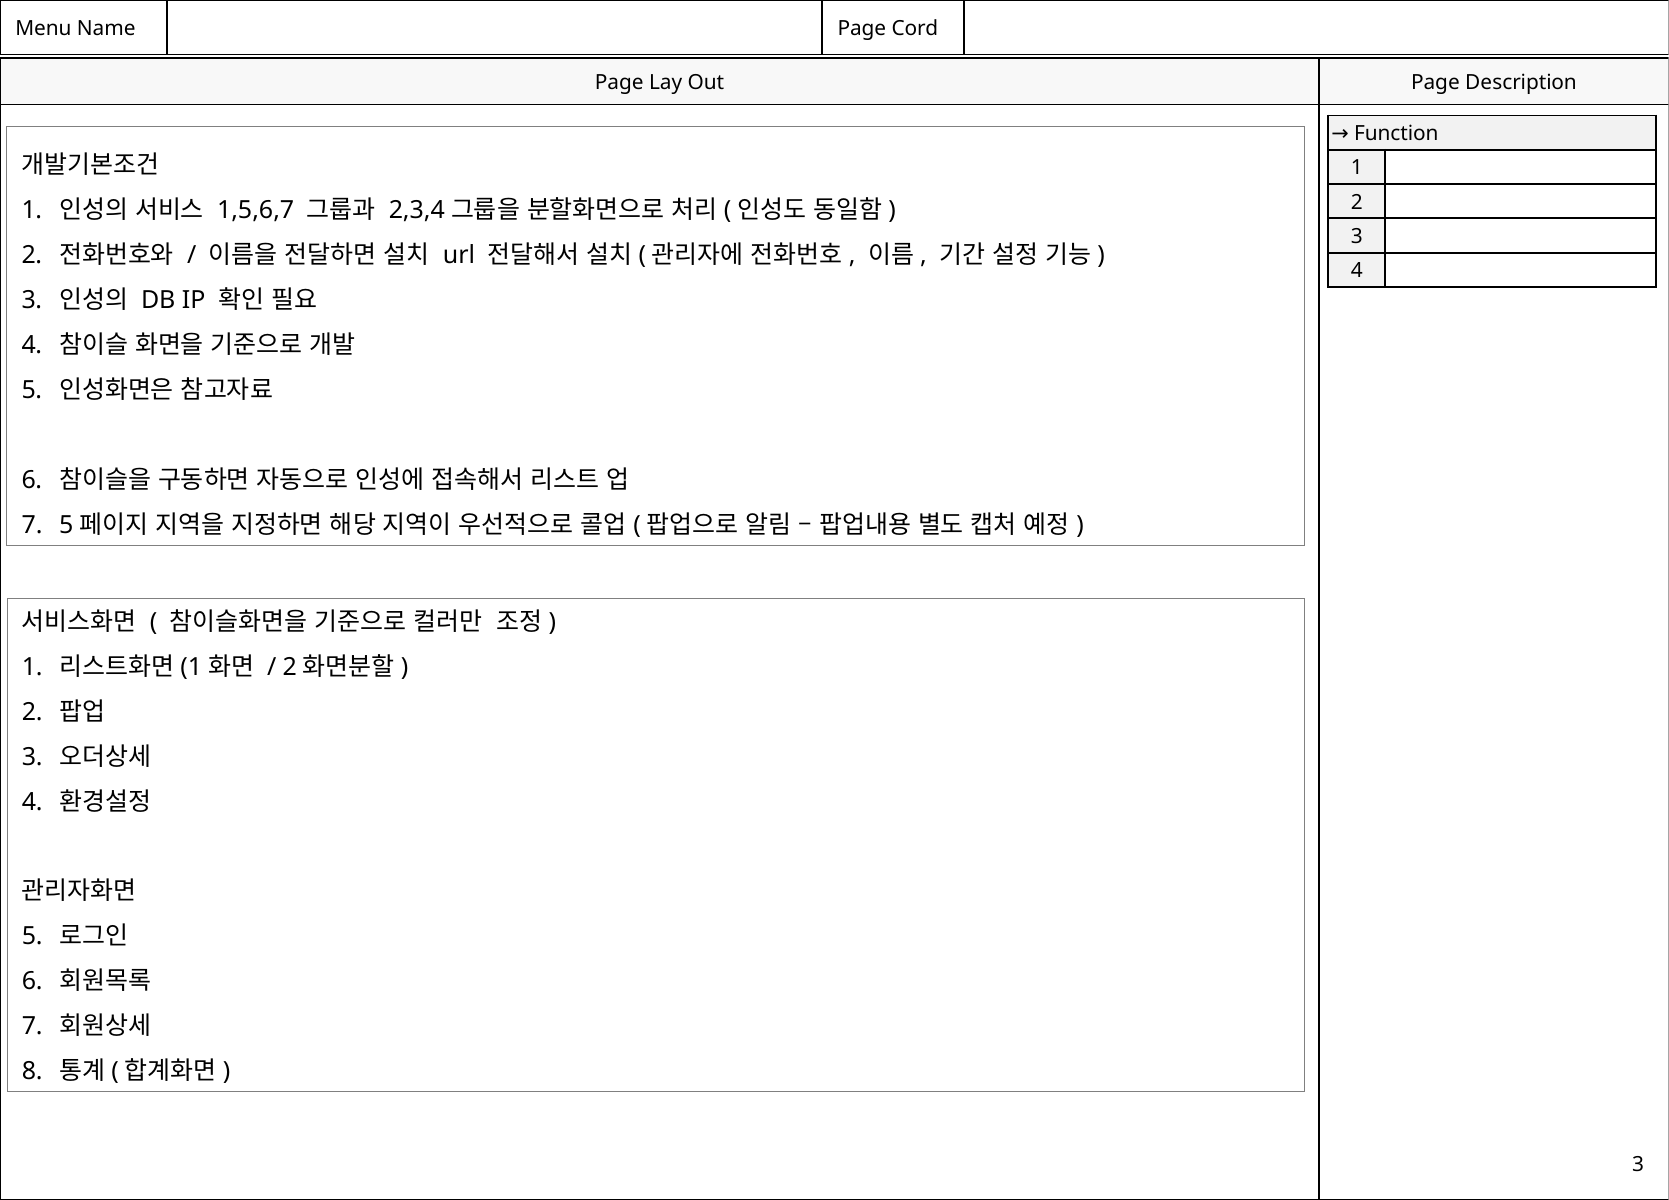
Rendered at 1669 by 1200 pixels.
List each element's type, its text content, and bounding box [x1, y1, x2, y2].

table_header → Function [1329, 116, 1655, 149]
table_cell [1386, 254, 1655, 286]
table_cell 1 [1329, 151, 1384, 183]
table_cell [1386, 185, 1655, 217]
table_cell 3 [1329, 219, 1384, 252]
table_cell 2 [1329, 185, 1384, 217]
text_box 서비스화면 ( 참이슬화면을 기준으로 컬러만 조정) 리스트화면(1화면 / 2화면분할) 팝업 오더상세 환경설정 관리자화면 로그인 회원목록 회원상세 통계(합계화면) [7, 598, 1305, 1092]
text_box 개발기본조건 인성의 서비스 1,5,6,7 그룹과 2,3,4그룹을 분할화면으로 처리(인성도 동일함) 전화번호와 / 이름을 전달하면 설치 url 전달해서 설치(관리자에 전화번호, 이름, 기간 설정 기능) 인성의 DB IP 확인 필요 참이슬 화면을 기준으로 개발 인성화면은 참고자료 참이슬을 구동하면 자동으로 인성에 접속해서 리스트 업 5페이지 지역을 지정하면 해당 지역이 우선적으로 콜업(팝업으로 알림 – 팝업내용 별도 캡처 예정) [6, 126, 1305, 546]
table_cell 4 [1329, 254, 1384, 286]
table_cell [1386, 151, 1655, 183]
table_cell [1386, 219, 1655, 252]
